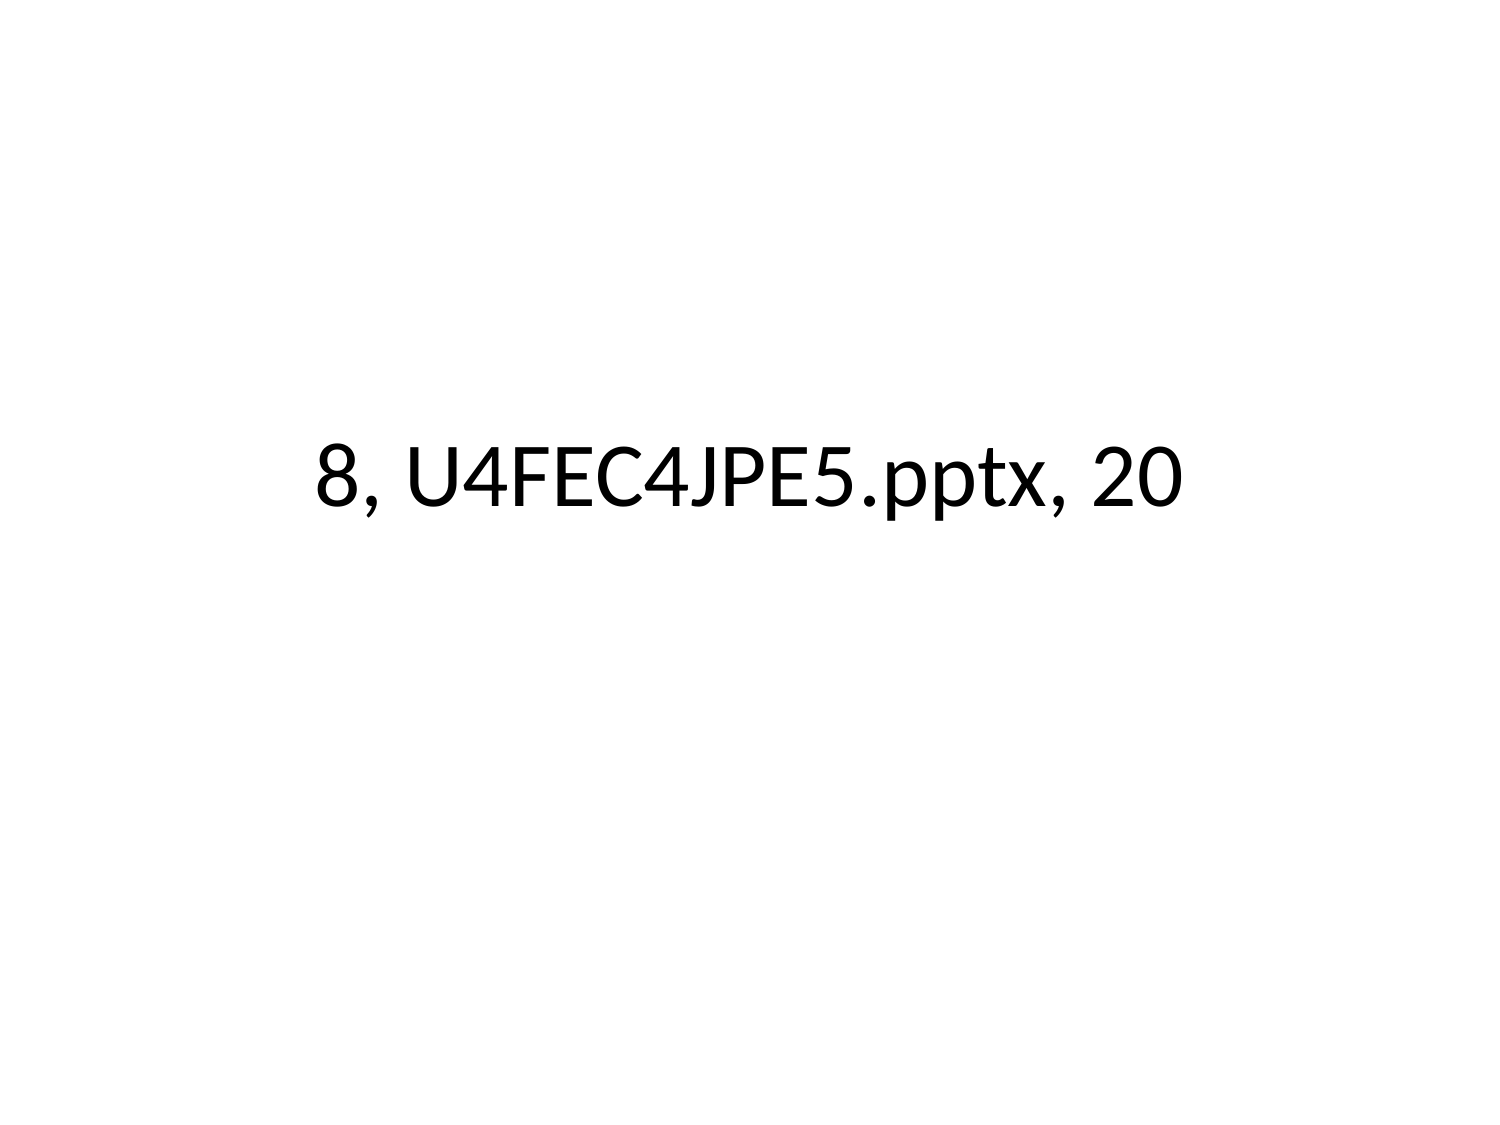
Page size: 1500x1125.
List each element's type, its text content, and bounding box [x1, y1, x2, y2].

title 8, U4FEC4JPE5.pptx, 20 [112, 349, 1388, 591]
